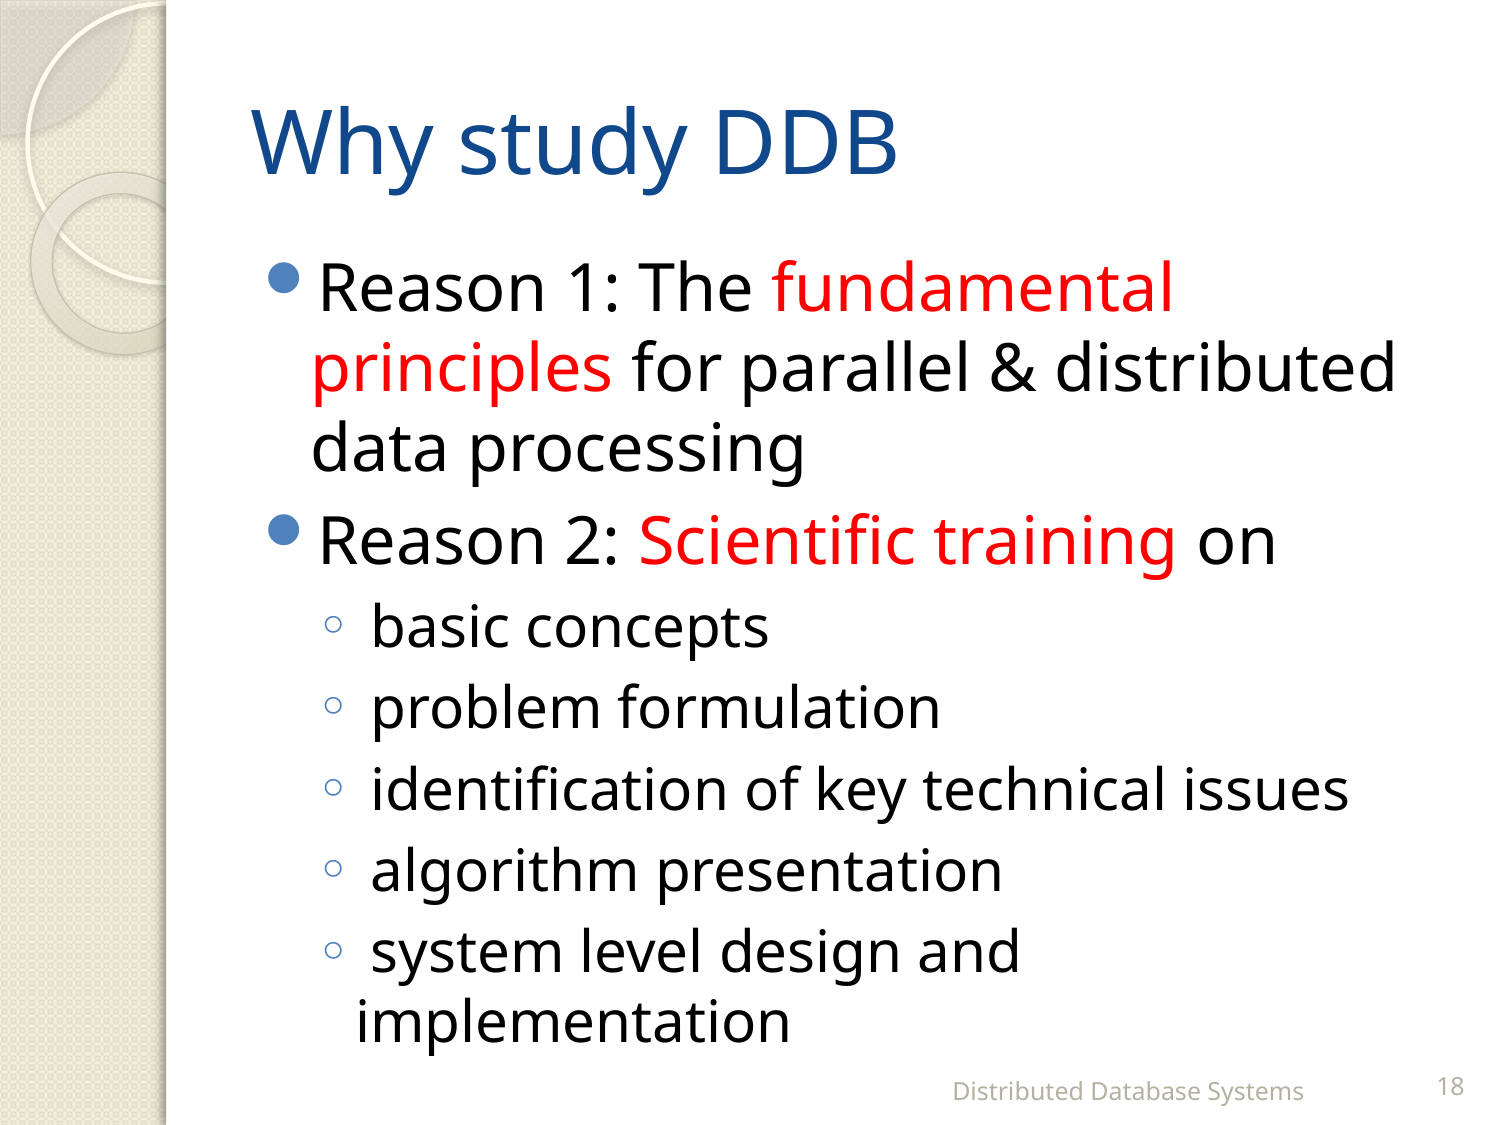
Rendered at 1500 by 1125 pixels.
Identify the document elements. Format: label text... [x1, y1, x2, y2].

title Why study DDB [235, 45, 1466, 233]
list Reason 1: The fundamental principles for parallel & distributed data processing Reason 2: Scientific training on basic concepts problem formulation identification of key technical issues algorithm presentation system level design and implementation [235, 237, 1466, 1025]
footer Distributed Database Systems [937, 1034, 1413, 1113]
slide_number 18 [1413, 1034, 1488, 1113]
